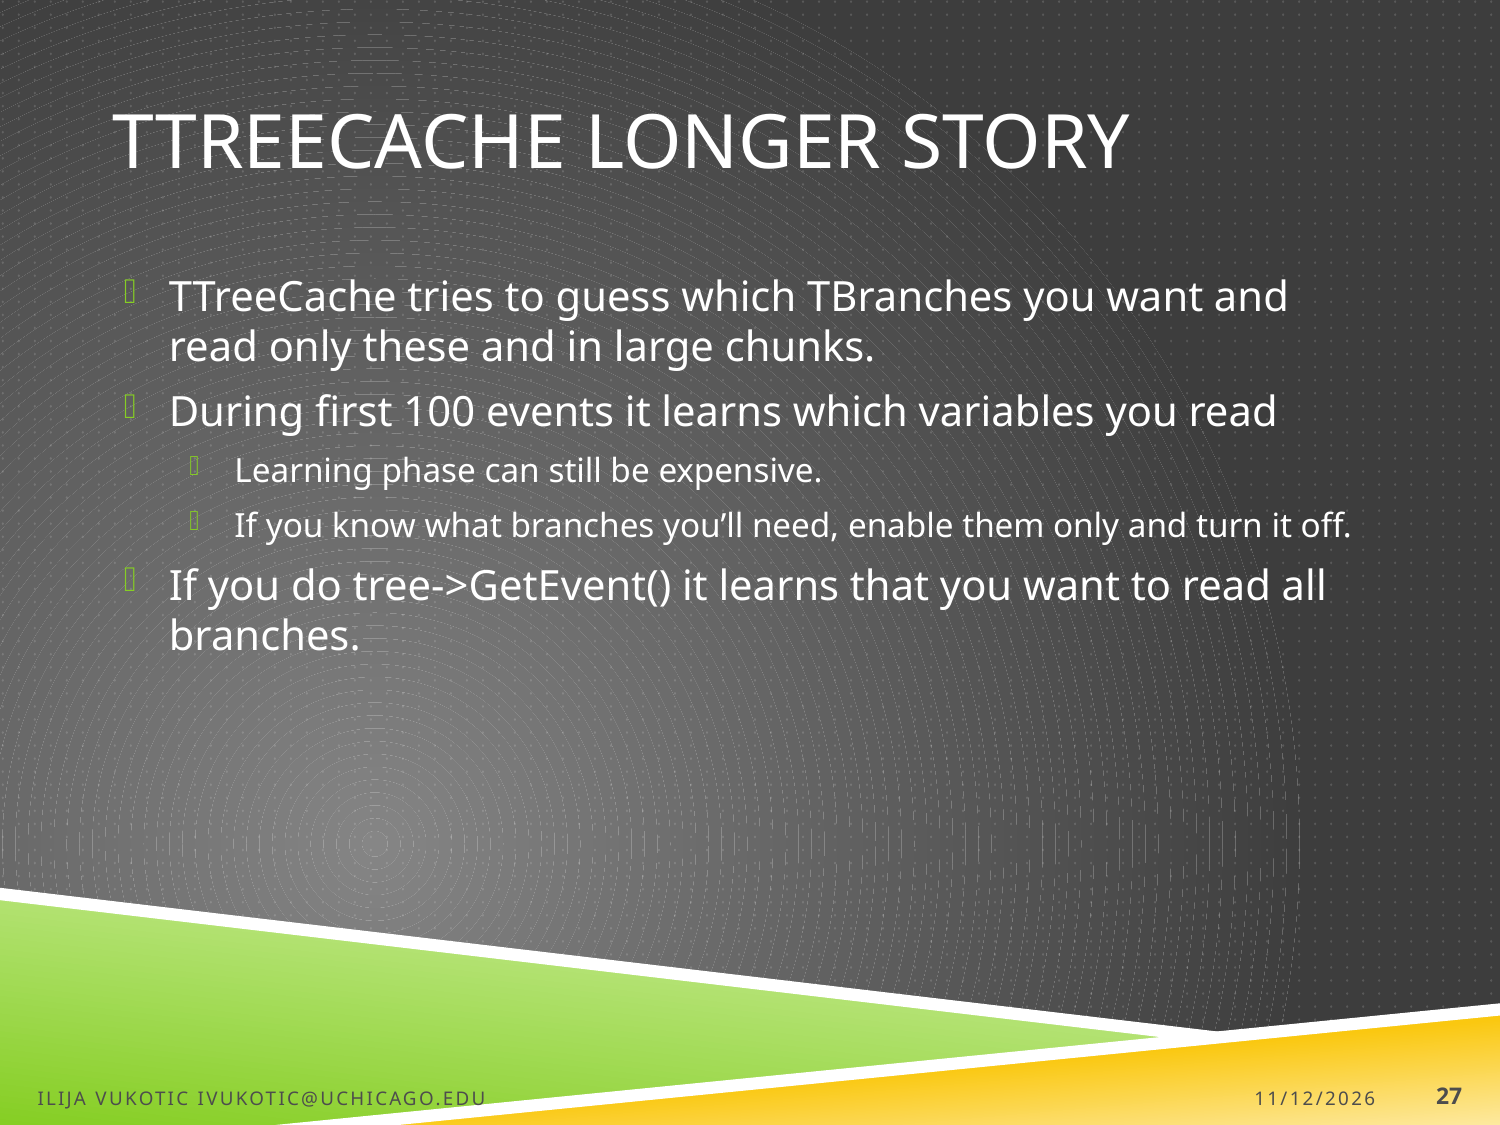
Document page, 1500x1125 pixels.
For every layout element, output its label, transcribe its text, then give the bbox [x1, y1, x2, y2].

list TTreeCache tries to guess which TBranches you want and read only these and in large chunks. During first 100 events it learns which variables you read Learning phase can still be expensive. If you know what branches you’ll need, enable them only and turn it off. If you do tree->GetEvent() it learns that you want to read all branches. [112, 262, 1388, 875]
footer Ilija Vukotic ivukotic@uchicago.edu [37, 1052, 513, 1113]
title Ttreecache longer story [112, 45, 1388, 233]
slide_number 27 [1387, 1052, 1463, 1113]
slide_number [1050, 1052, 1375, 1113]
